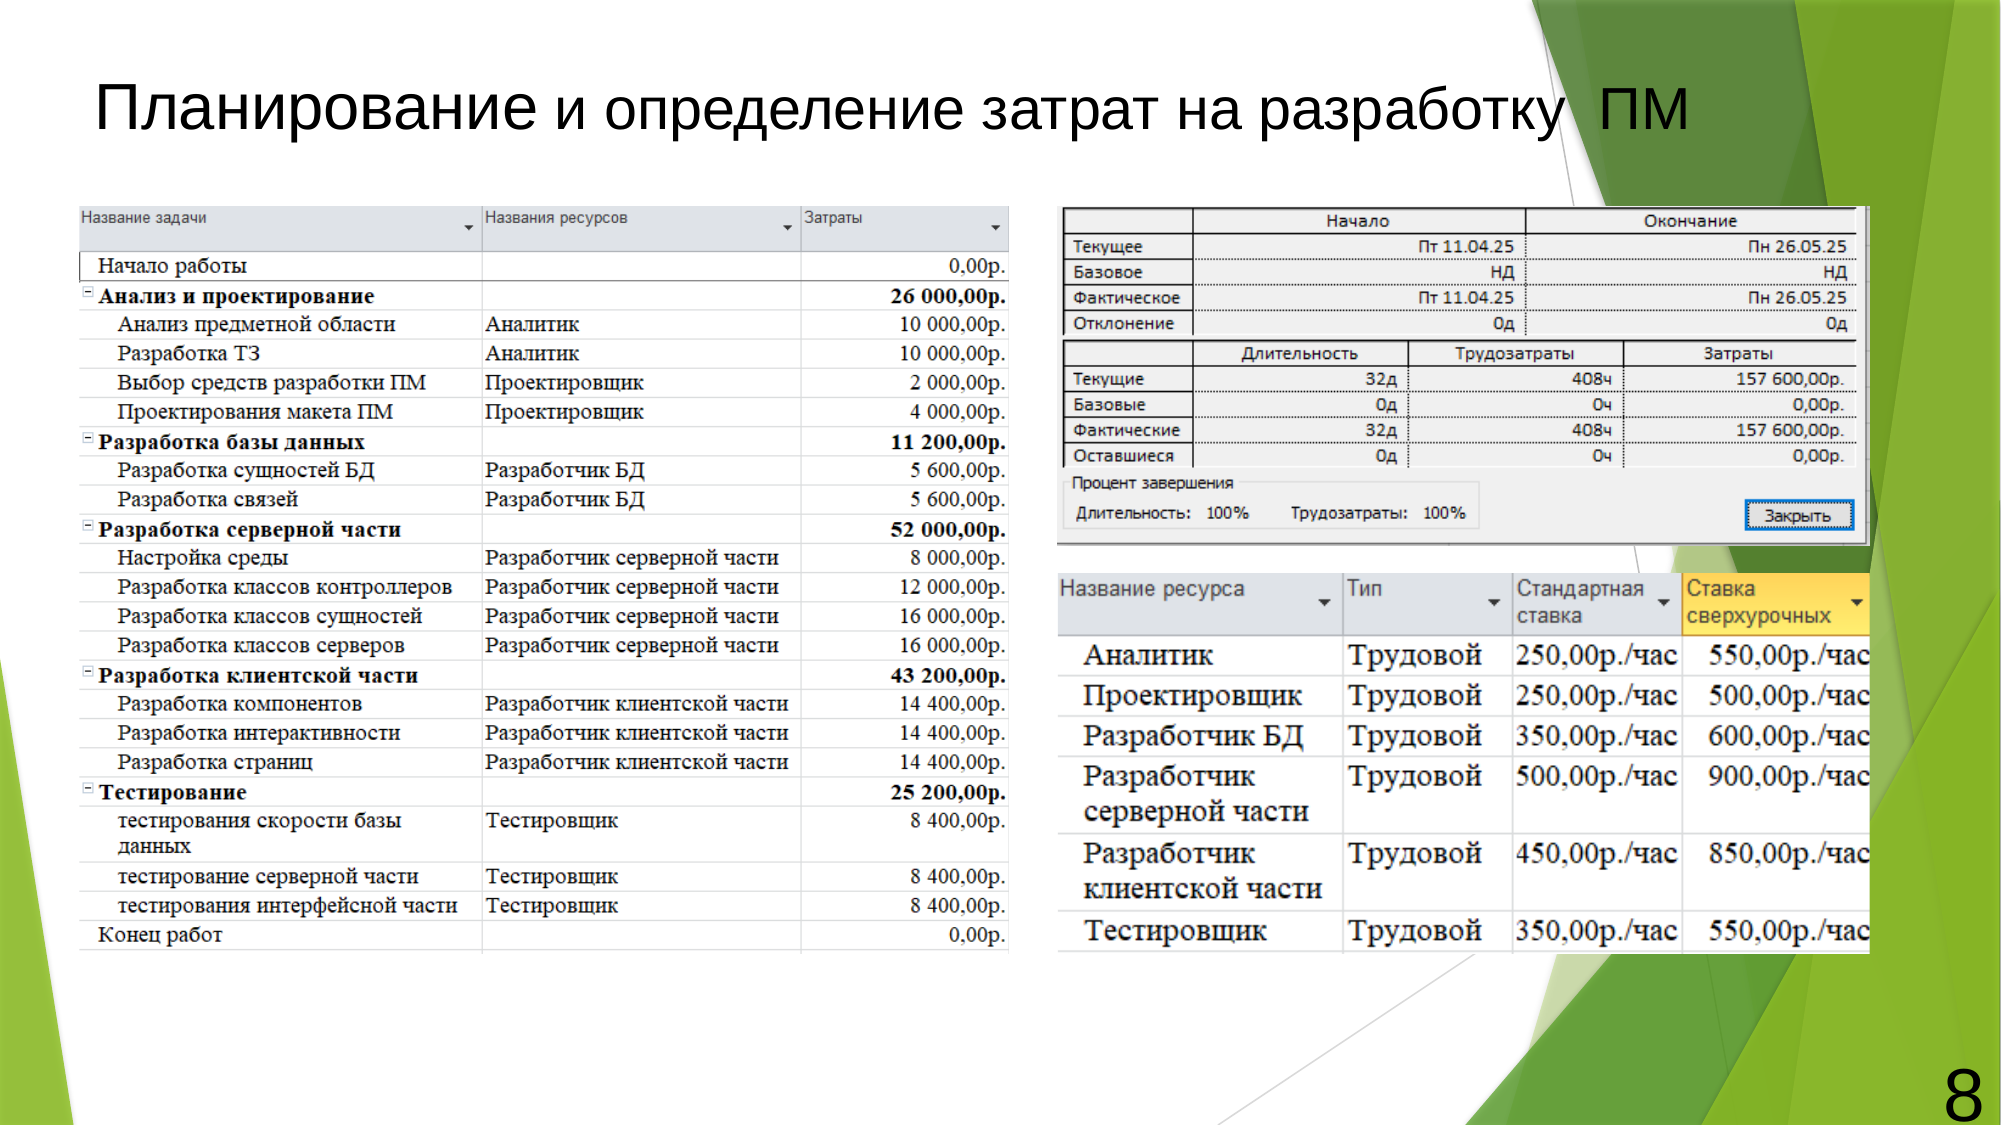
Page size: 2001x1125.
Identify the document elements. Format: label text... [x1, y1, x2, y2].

title Планирование и определение затрат на разработку ПМ [79, 56, 1728, 159]
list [78, 205, 1010, 955]
picture [1057, 572, 1871, 955]
picture [1057, 205, 1871, 547]
slide_number 8 [1887, 1061, 2000, 1122]
